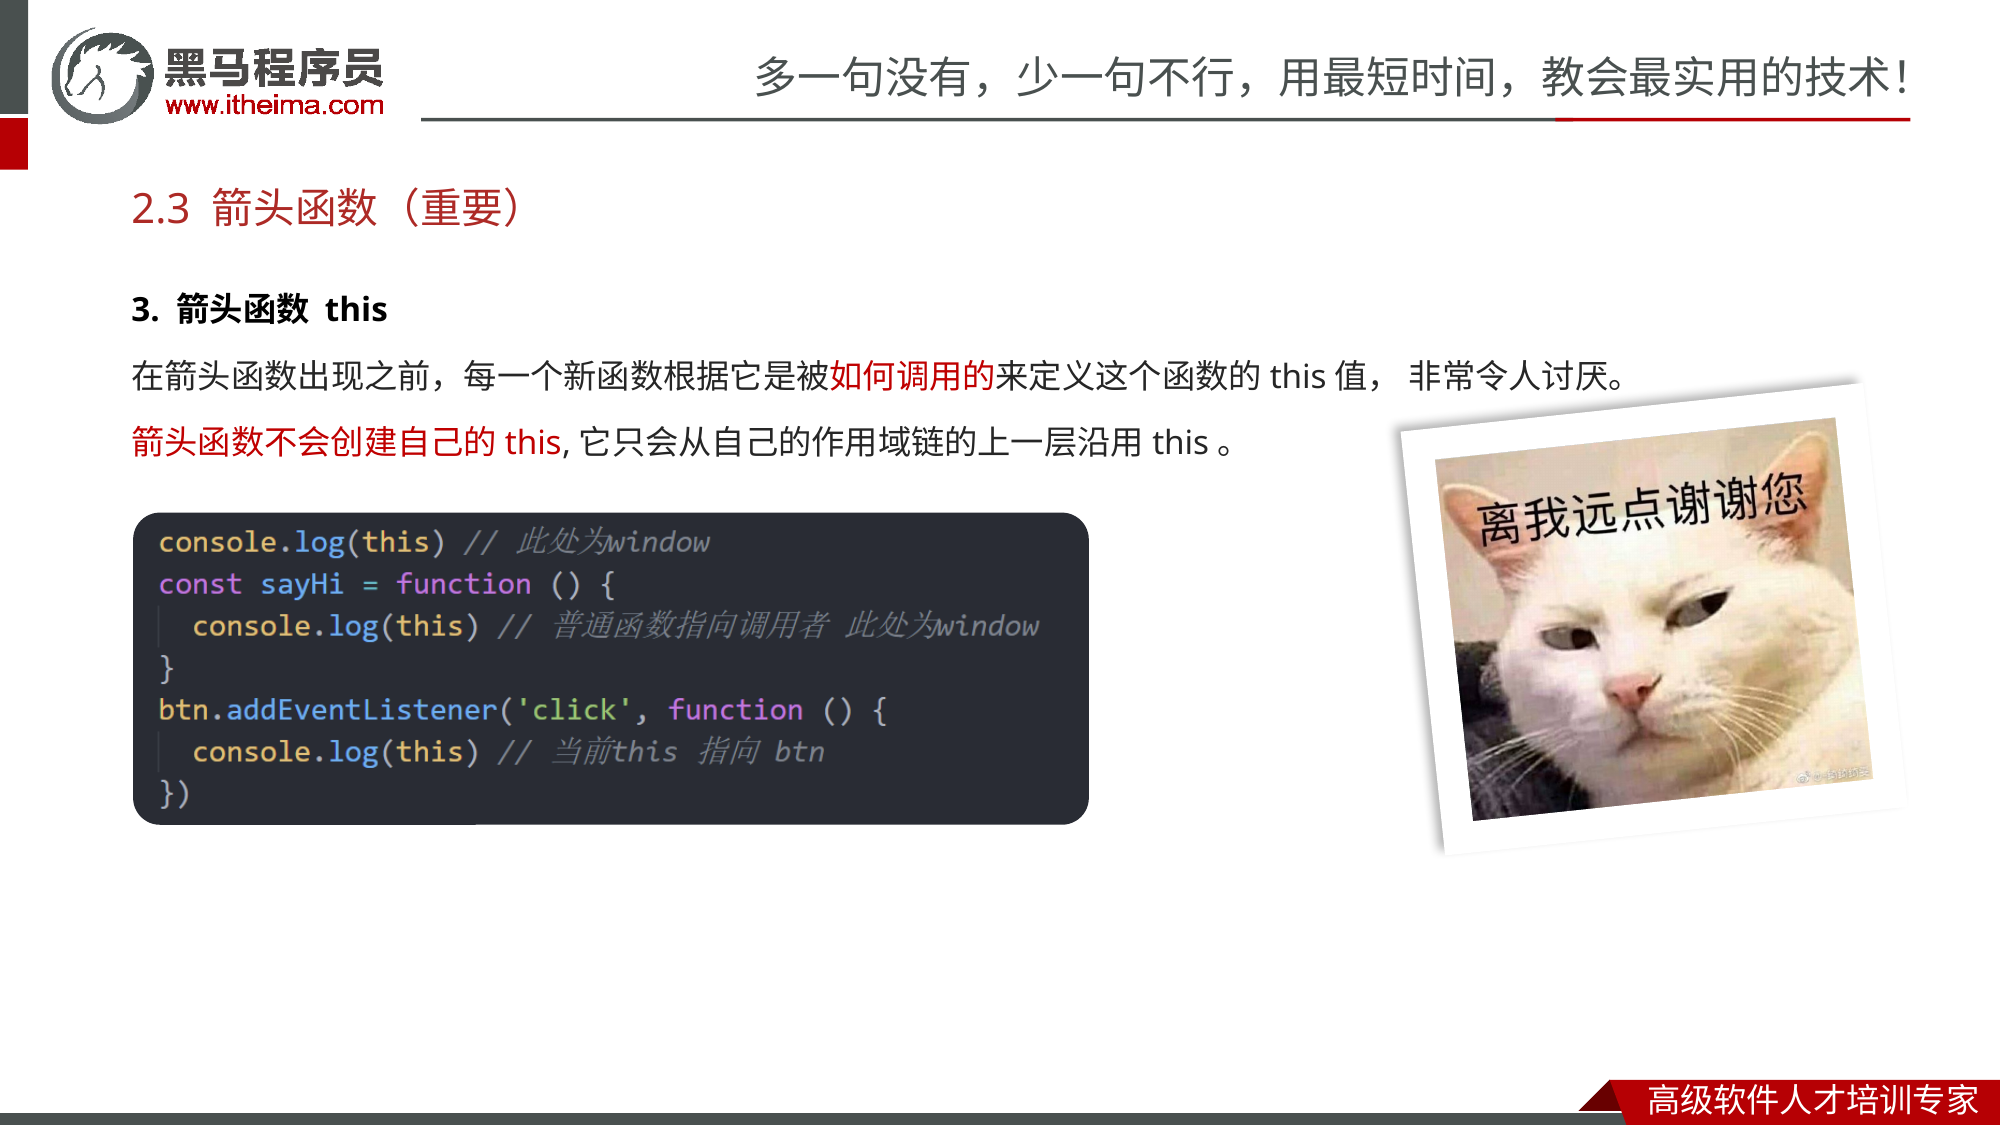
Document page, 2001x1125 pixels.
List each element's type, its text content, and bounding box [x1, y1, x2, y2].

picture [1436, 418, 1873, 821]
picture [50, 26, 384, 125]
list 3. 箭头函数 this 在箭头函数出现之前，每一个新函数根据它是被如何调用的来定义这个函数的this值， 非常令人讨厌。 箭头函数不会创建自己的this,它只会从自己的作用域链的上一层沿用this。 [116, 261, 1757, 1008]
picture [132, 512, 1090, 825]
title 2.3 箭头函数（重要） [116, 164, 1880, 250]
